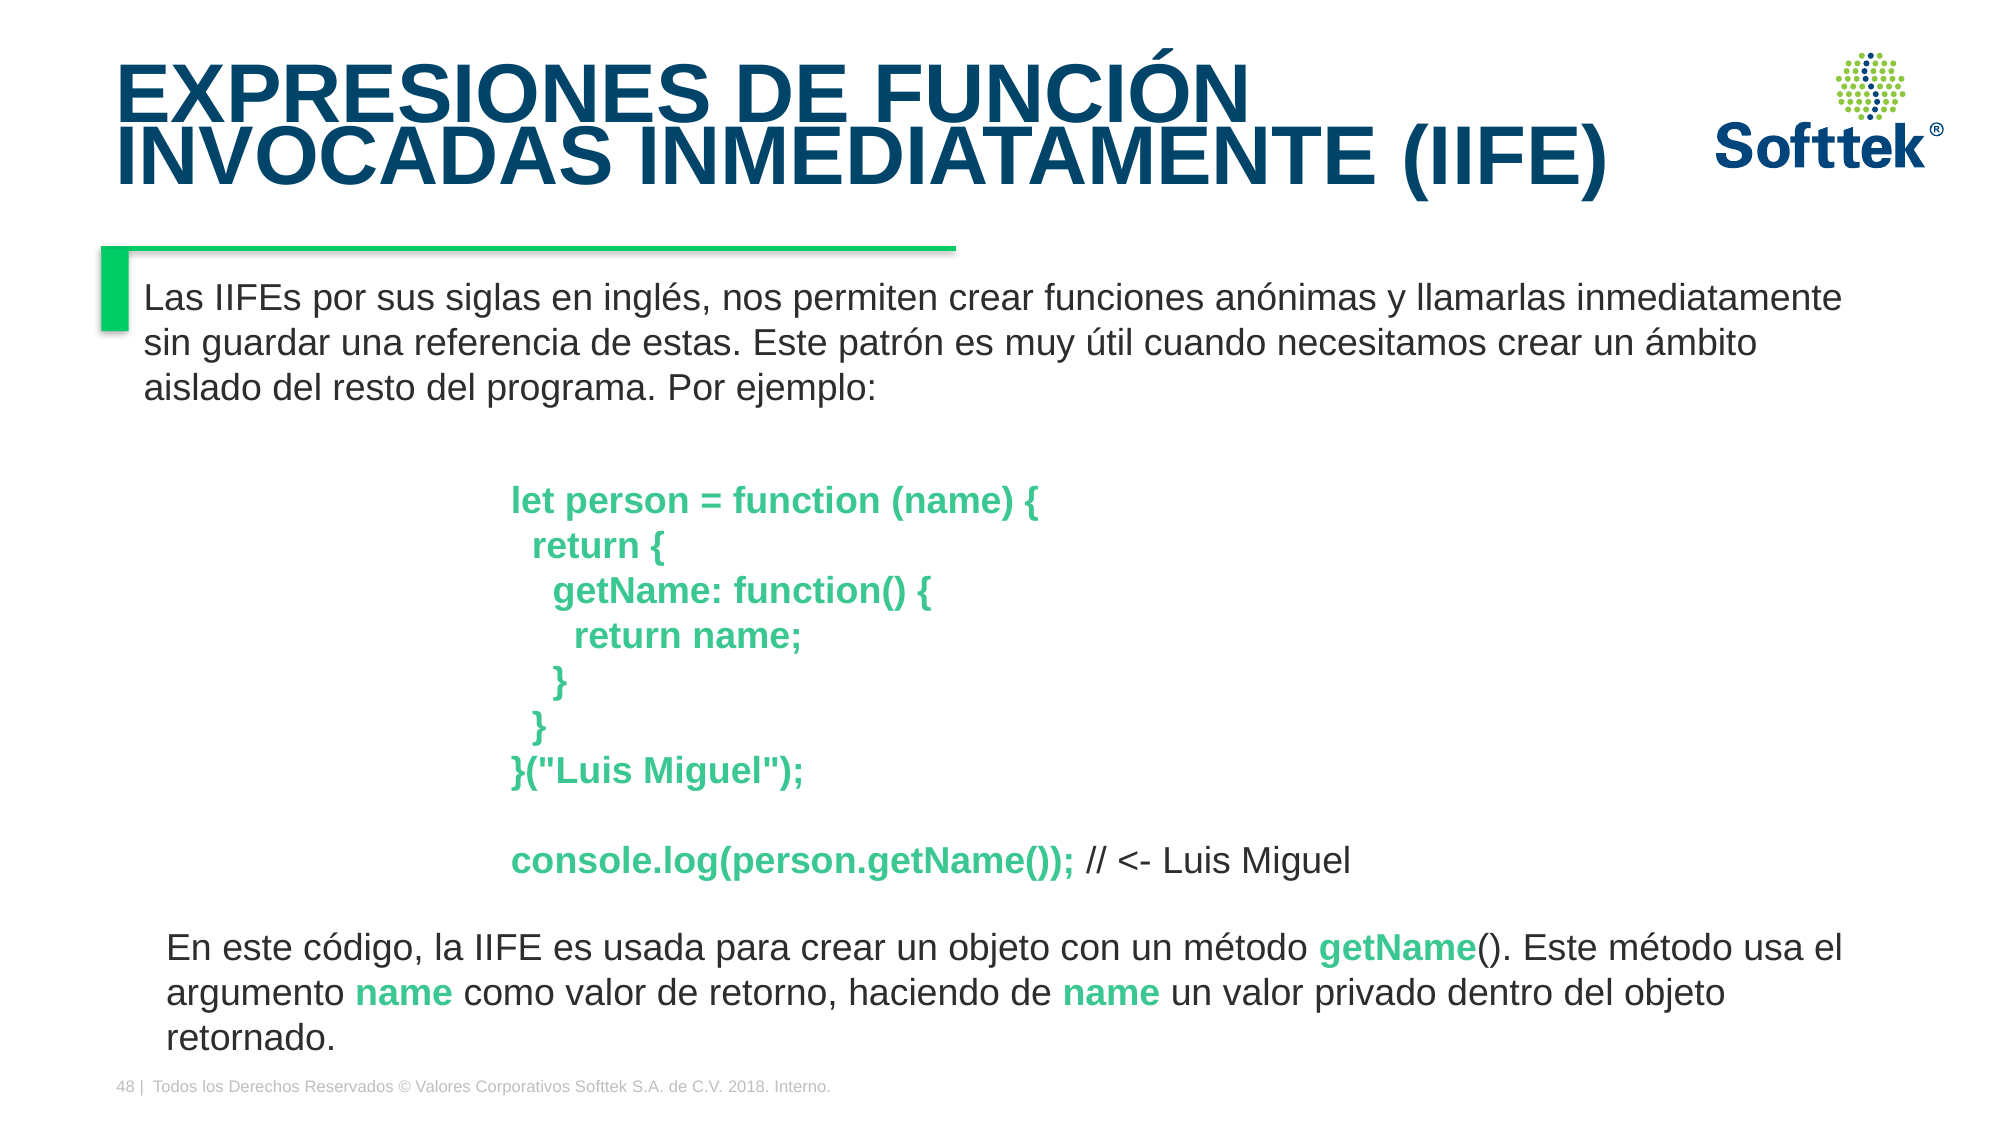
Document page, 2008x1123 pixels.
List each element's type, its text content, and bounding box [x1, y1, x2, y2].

text_box let person = function (name) { return { getName: function() { return name; } } }("Luis Miguel"); console.log(person.getName()); // <- Luis Miguel [496, 468, 1500, 889]
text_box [101, 248, 957, 332]
text_box En este código, la IIFE es usada para crear un objeto con un método getName(). Este método usa el argumento name como valor de retorno, haciendo de name un valor privado dentro del objeto retornado. [151, 915, 1892, 1066]
text_box [1062, 702, 1869, 915]
title EXPRESIONES DE FUNCIÓN INVOCADAS INMEDIATAMENTE (IIFE) [100, 31, 1681, 209]
text_box Las IIFEs por sus siglas en inglés, nos permiten crear funciones anónimas y llamarlas inmediatamente sin guardar una referencia de estas. Este patrón es muy útil cuando necesitamos crear un ámbito aislado del resto del programa. Por ejemplo: [128, 265, 1890, 416]
